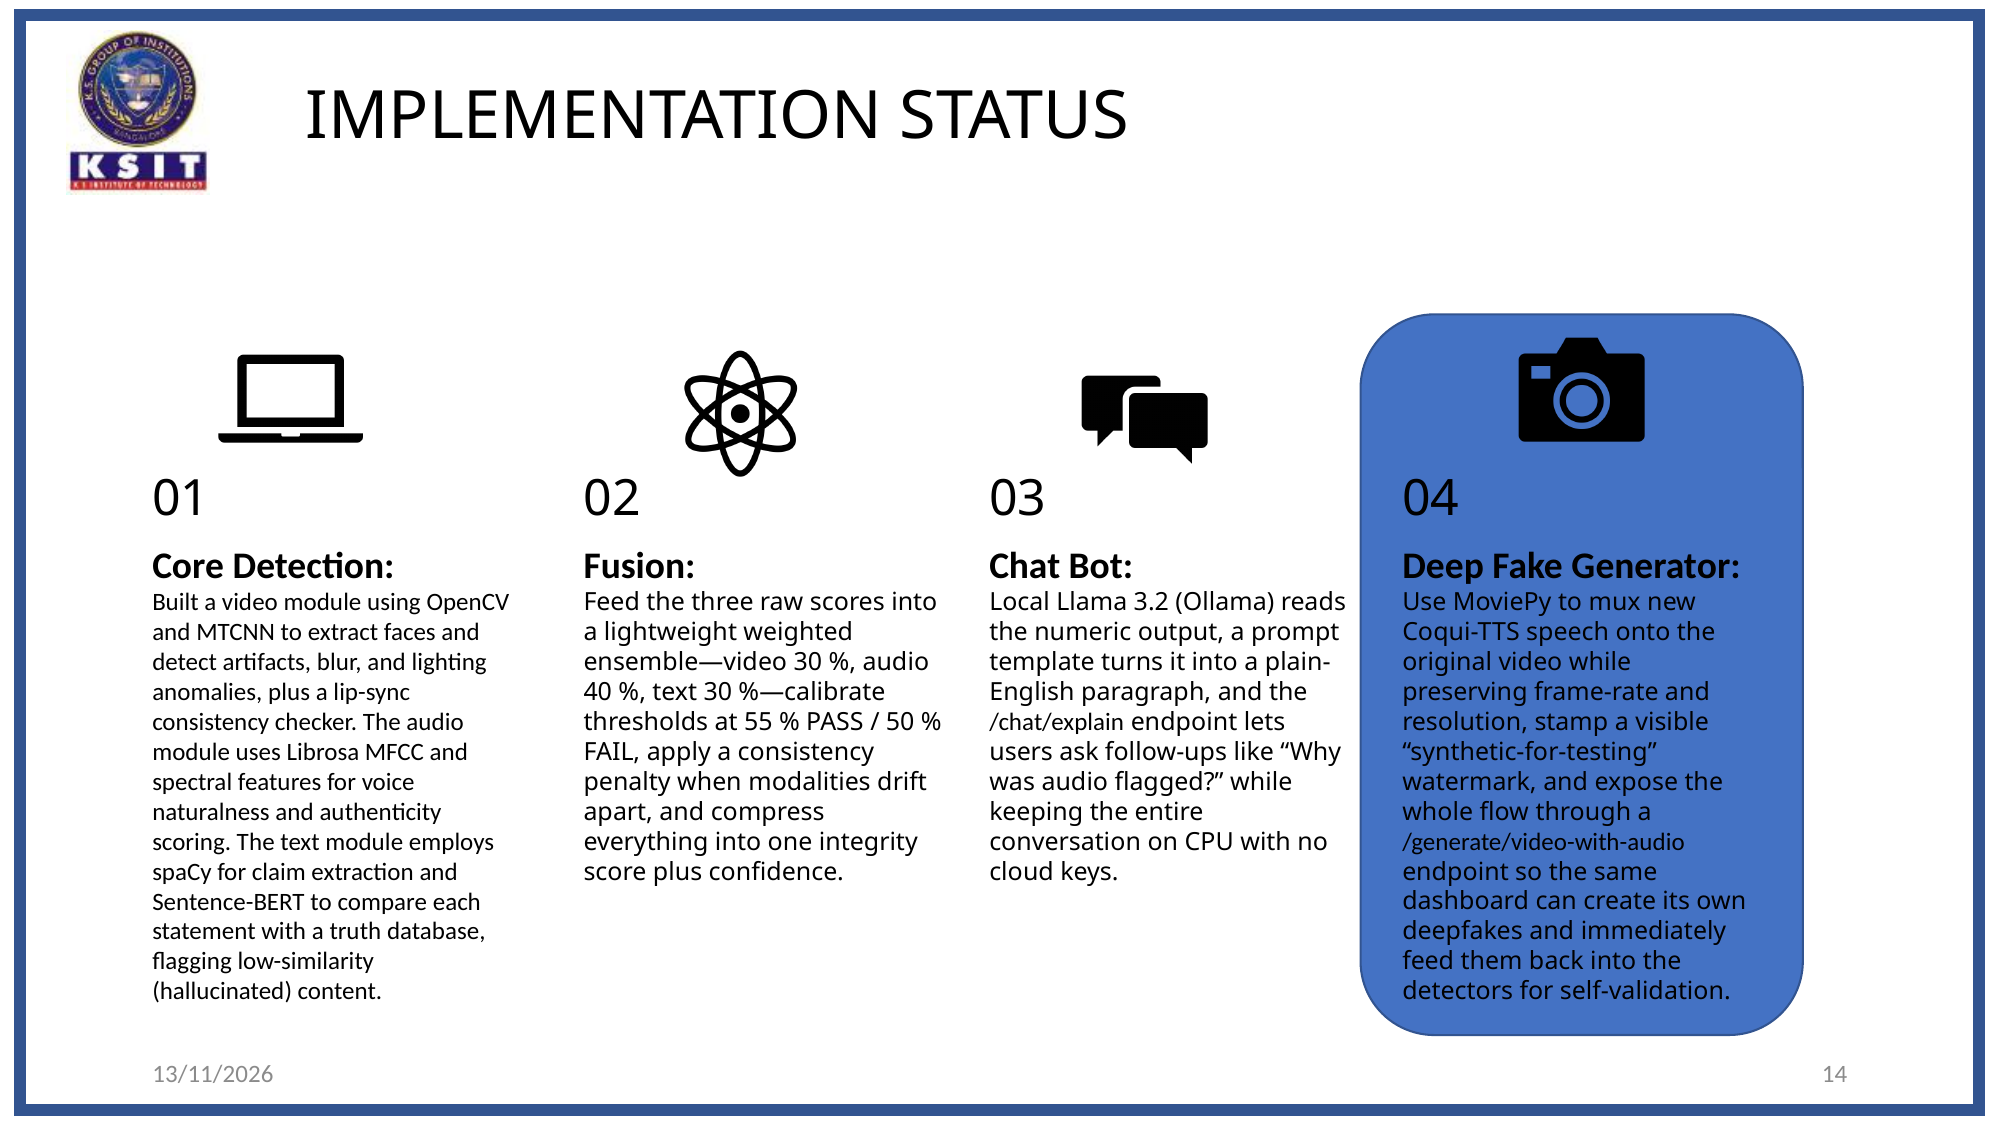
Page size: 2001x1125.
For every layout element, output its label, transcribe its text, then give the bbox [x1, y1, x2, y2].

text_box 03 [974, 457, 1153, 533]
picture [66, 30, 210, 195]
picture [1069, 344, 1220, 495]
text_box Core Detection: Built a video module using OpenCV and MTCNN to extract faces and detect artifacts, blur, and lighting anomalies, plus a lip-sync consistency checker. The audio module uses Librosa MFCC and spectral features for voice naturalness and authenticity scoring. The text module employs spaCy for claim extraction and Sentence-BERT to compare each statement with a truth database, flagging low-similarity (hallucinated) content. [137, 533, 526, 1058]
picture [1506, 314, 1657, 465]
text_box IMPLEMENTATION STATUS [290, 64, 1685, 160]
text_box Chat Bot: Local Llama 3.2 (Ollama) reads the numeric output, a prompt template turns it into a plain-English paragraph, and the /chat/explain endpoint lets users ask follow-ups like “Why was audio flagged?” while keeping the entire conversation on CPU with no cloud keys. [974, 533, 1363, 893]
text_box 01 [137, 457, 316, 533]
picture [215, 323, 366, 474]
text_box 02 [568, 457, 748, 533]
text_box Fusion: Feed the three raw scores into a lightweight weighted ensemble—video 30 %, audio 40 %, text 30 %—calibrate thresholds at 55 % PASS / 50 % FAIL, apply a consistency penalty when modalities drift apart, and compress everything into one integrity score plus confidence. [568, 533, 958, 893]
picture [665, 338, 816, 489]
text_box 04 [1387, 457, 1566, 533]
text_box [19, 14, 1980, 1111]
text_box Deep Fake Generator: Use MoviePy to mux new Coqui-TTS speech onto the original video while preserving frame-rate and resolution, stamp a visible “synthetic-for-testing” watermark, and expose the whole flow through a /generate/video-with-audio endpoint so the same dashboard can create its own deepfakes and immediately feed them back into the detectors for self-validation. [1387, 533, 1776, 1013]
